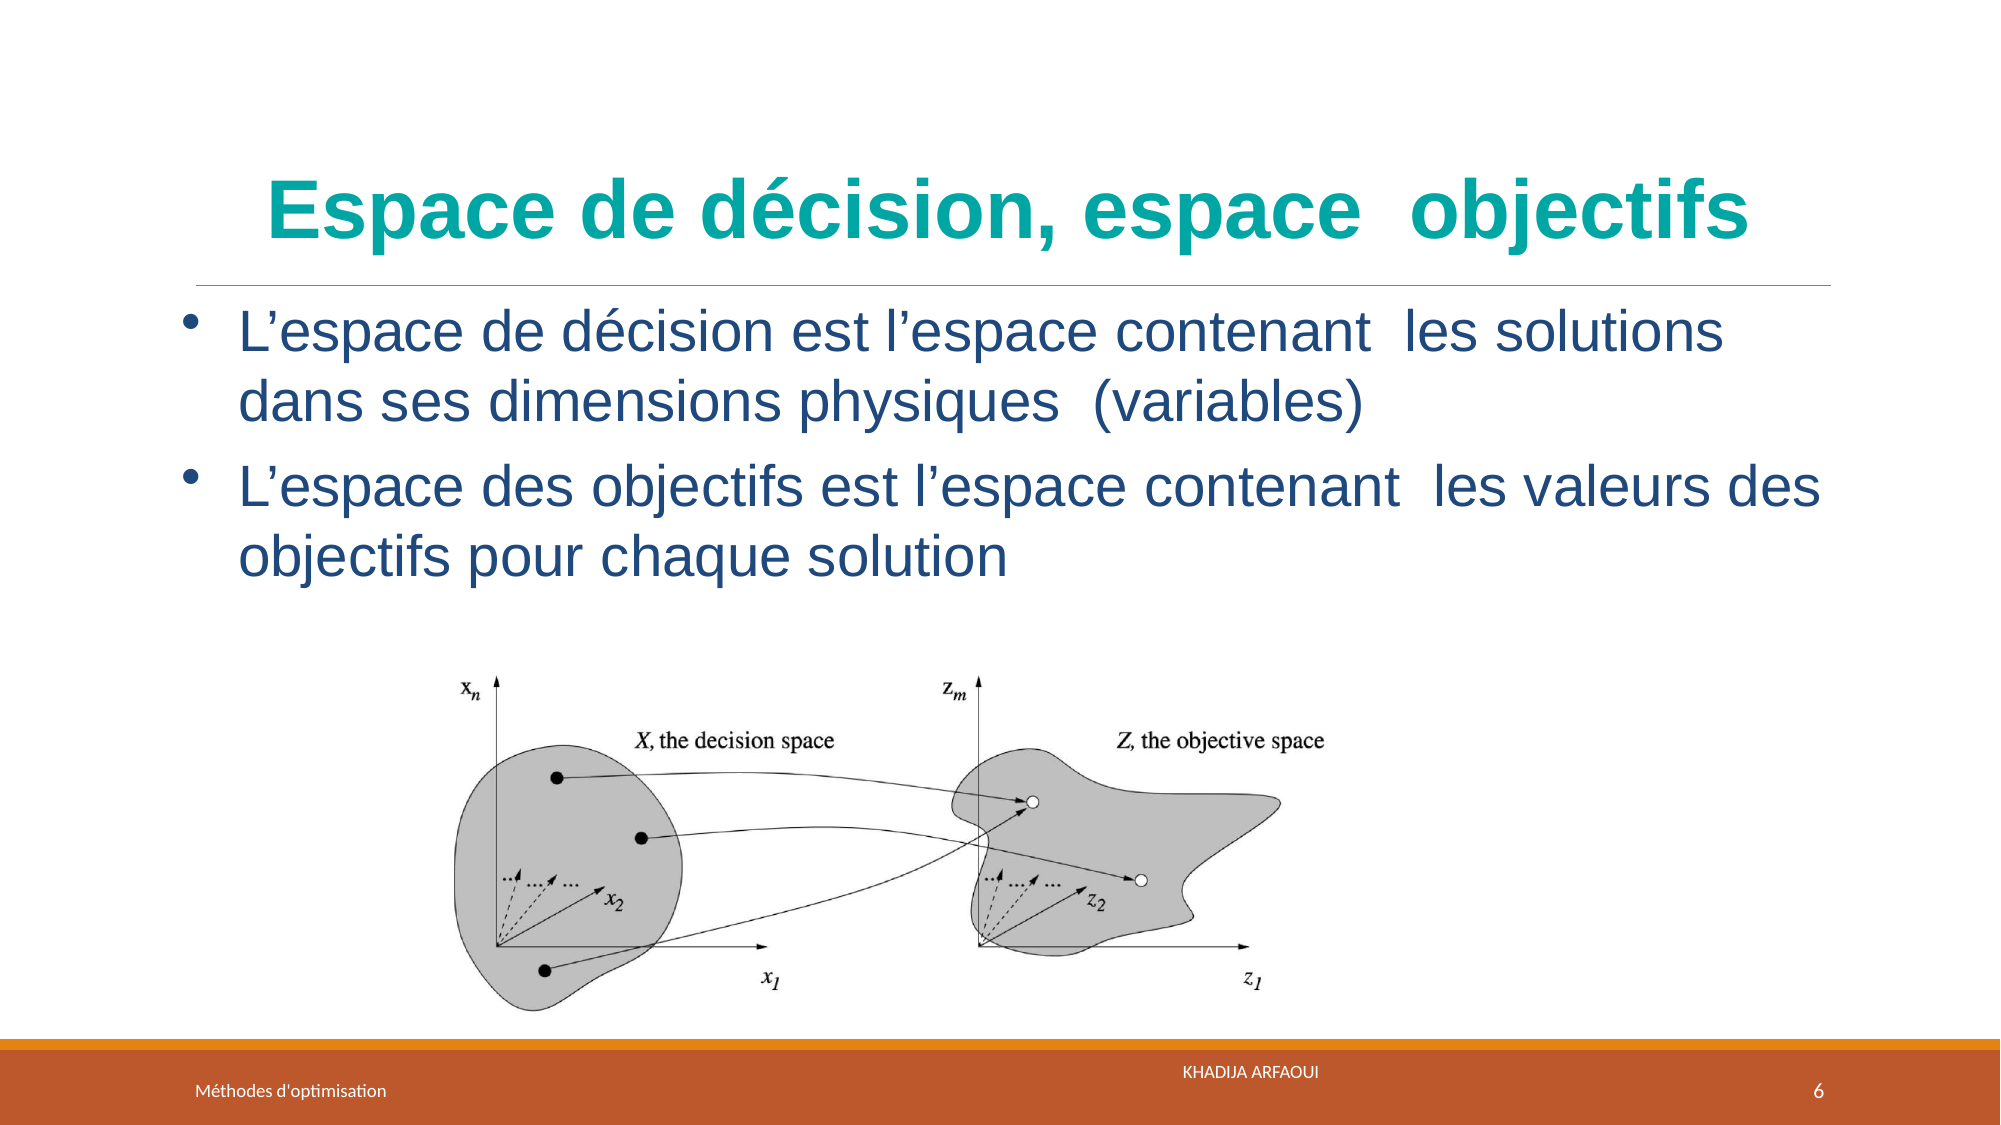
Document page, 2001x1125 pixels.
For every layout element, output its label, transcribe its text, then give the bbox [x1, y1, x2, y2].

text_box L’espace de décision est l’espace contenant les solutions dans ses dimensions physiques (variables) L’espace des objectifs est l’espace contenant les valeurs des objectifs pour chaque solution [179, 291, 1861, 589]
title Espace de décision, espace objectifs [164, 109, 1890, 300]
footer Khadija ARFAOUI [912, 746, 1588, 1125]
slide_number 6 [1624, 1059, 1840, 1120]
slide_number Méthodes d'optimisation [180, 1059, 586, 1120]
text_box [425, 666, 1347, 1016]
